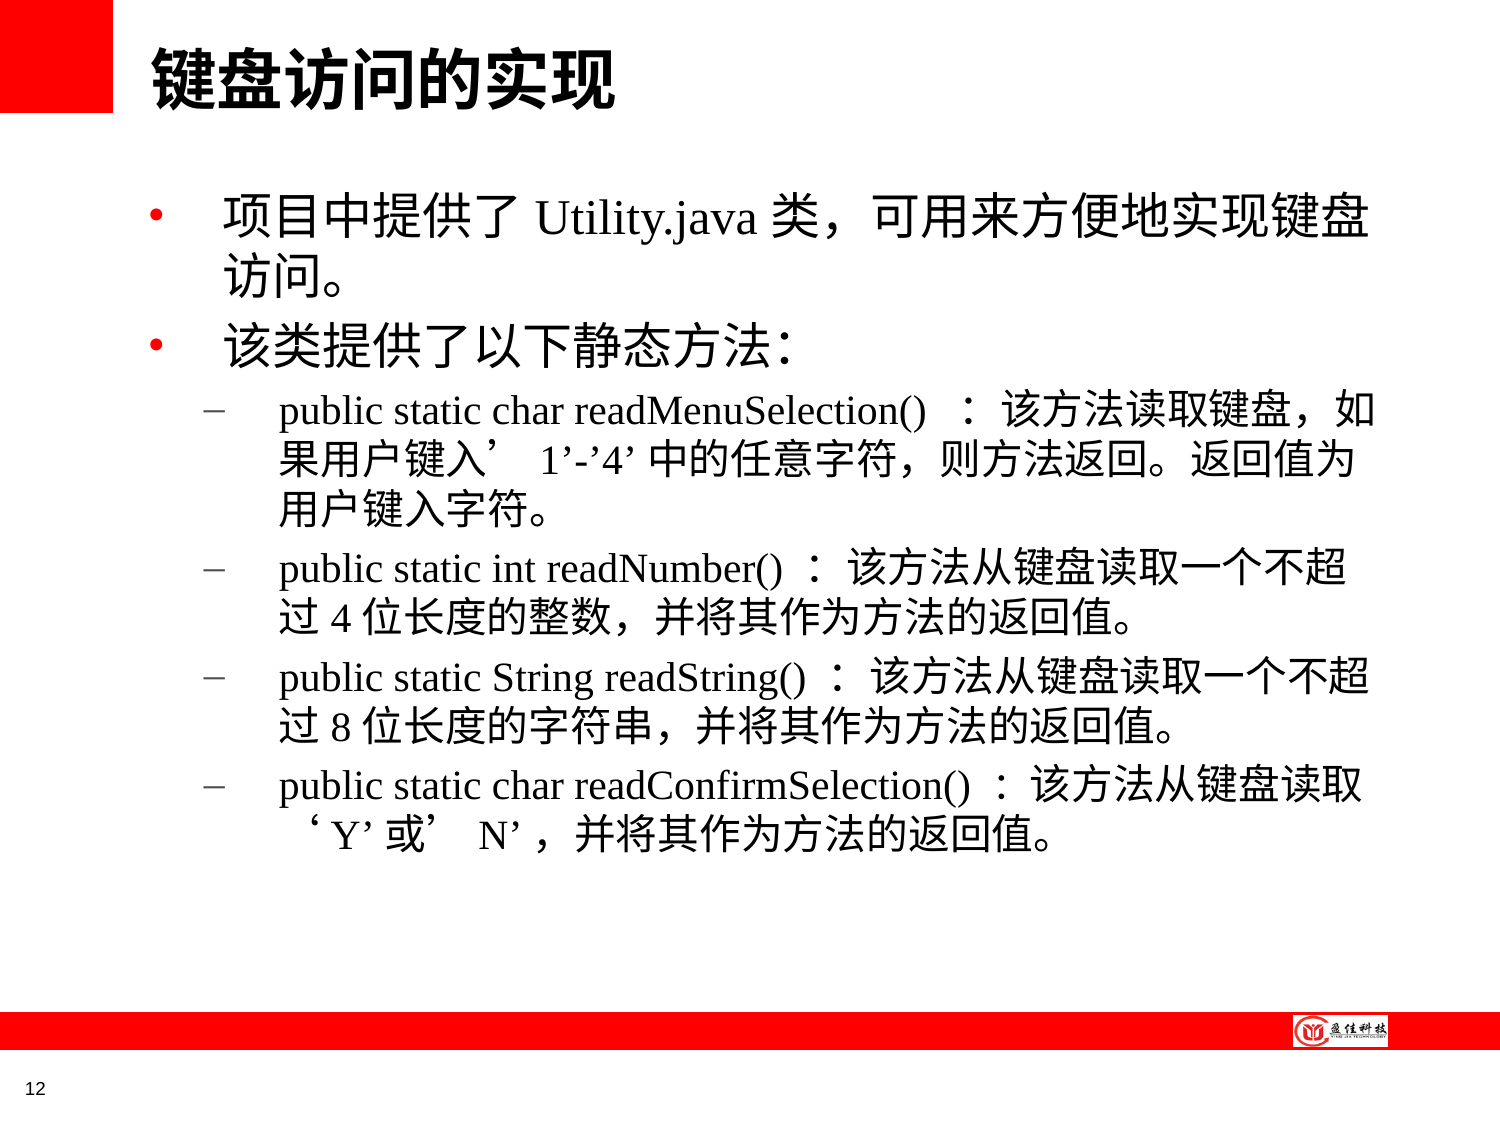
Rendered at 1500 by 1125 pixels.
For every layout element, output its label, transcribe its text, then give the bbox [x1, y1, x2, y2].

footer 12 [24, 1074, 1476, 1101]
title 键盘访问的实现 [149, 37, 1394, 179]
list 项目中提供了Utility.java类，可用来方便地实现键盘访问。 该类提供了以下静态方法： public static char readMenuSelection() ：该方法读取键盘，如果用户键入’1’-’4’中的任意字符，则方法返回。返回值为用户键入字符。 public static int readNumber() ：该方法从键盘读取一个不超过4位长度的整数，并将其作为方法的返回值。 public static String readString() ：该方法从键盘读取一个不超过8位长度的字符串，并将其作为方法的返回值。 public static char readConfirmSelection() ：该方法从键盘读取‘Y’或’N’，并将其作为方法的返回值。 [147, 184, 1385, 975]
picture [0, 1012, 1500, 1050]
picture [0, 0, 113, 113]
